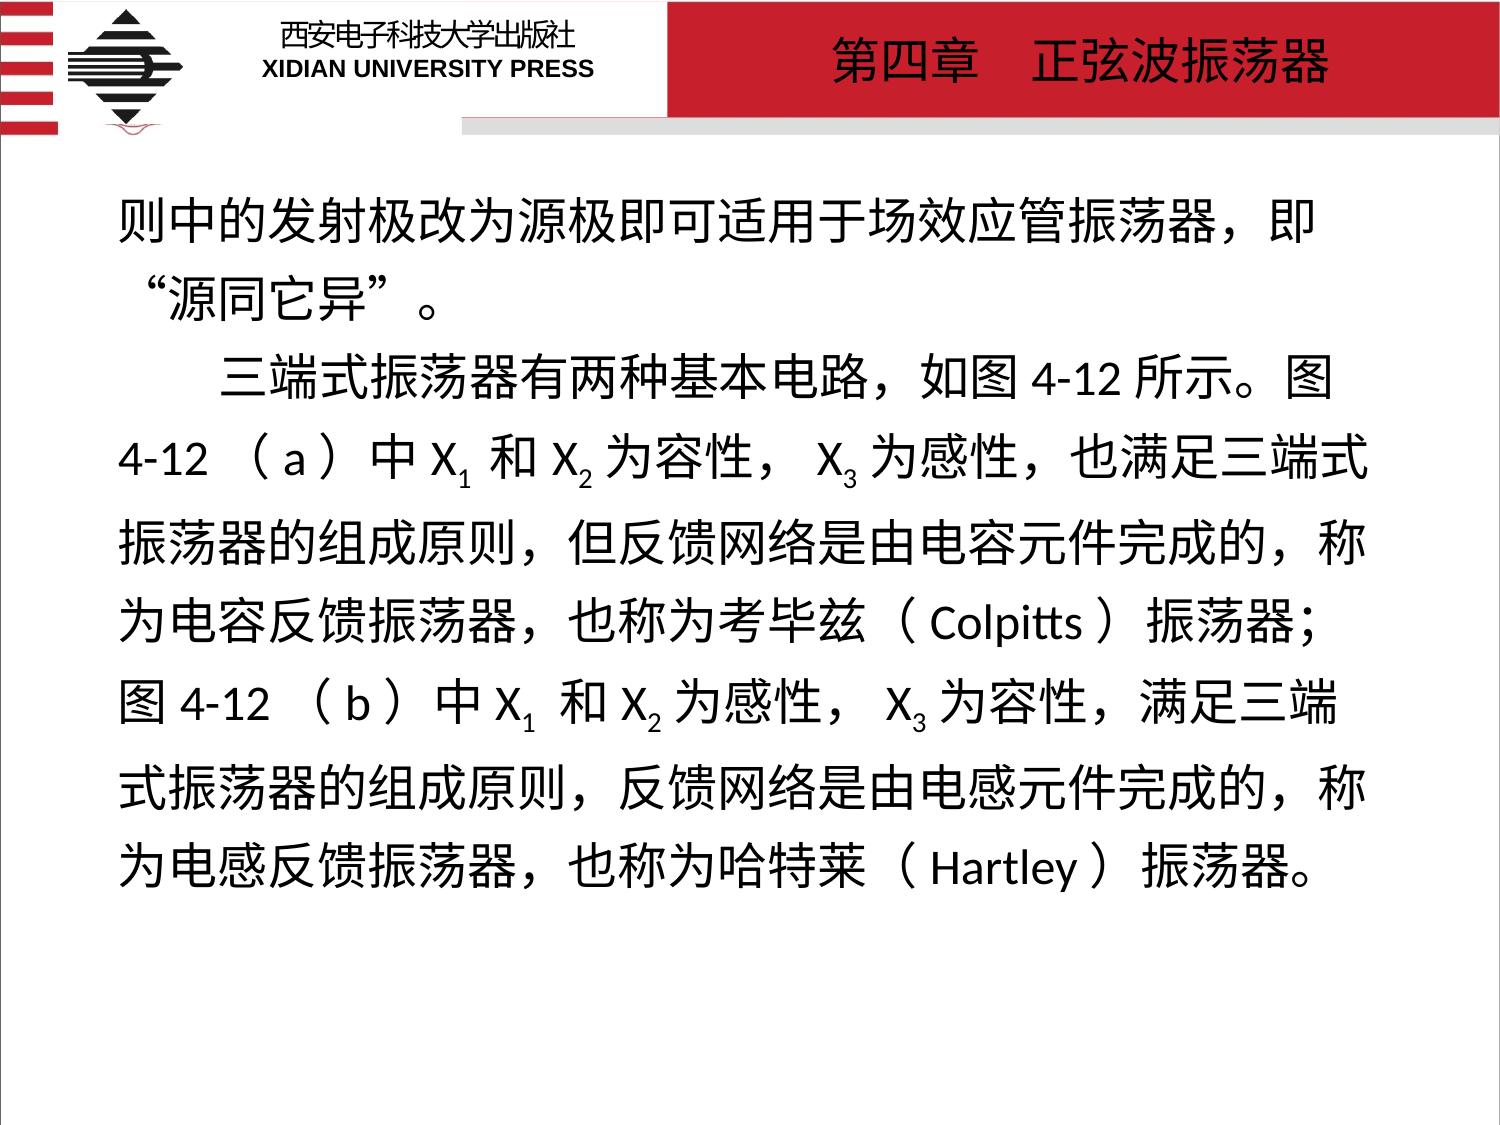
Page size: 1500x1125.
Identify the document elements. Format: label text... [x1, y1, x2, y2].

title 则中的发射极改为源极即可适用于场效应管振荡器，即“源同它异”。 三端式振荡器有两种基本电路，如图4-12所示。图4-12（a）中X1 和X2为容性，X3为感性，也满足三端式振荡器的组成原则，但反馈网络是由电容元件完成的，称为电容反馈振荡器，也称为考毕兹（Colpitts）振荡器；图4-12（b）中X1 和X2为感性，X3为容性，满足三端式振荡器的组成原则，反馈网络是由电感元件完成的，称为电感反馈振荡器，也称为哈特莱（Hartley）振荡器。 [103, 163, 1397, 1019]
picture [0, 1, 1500, 1125]
